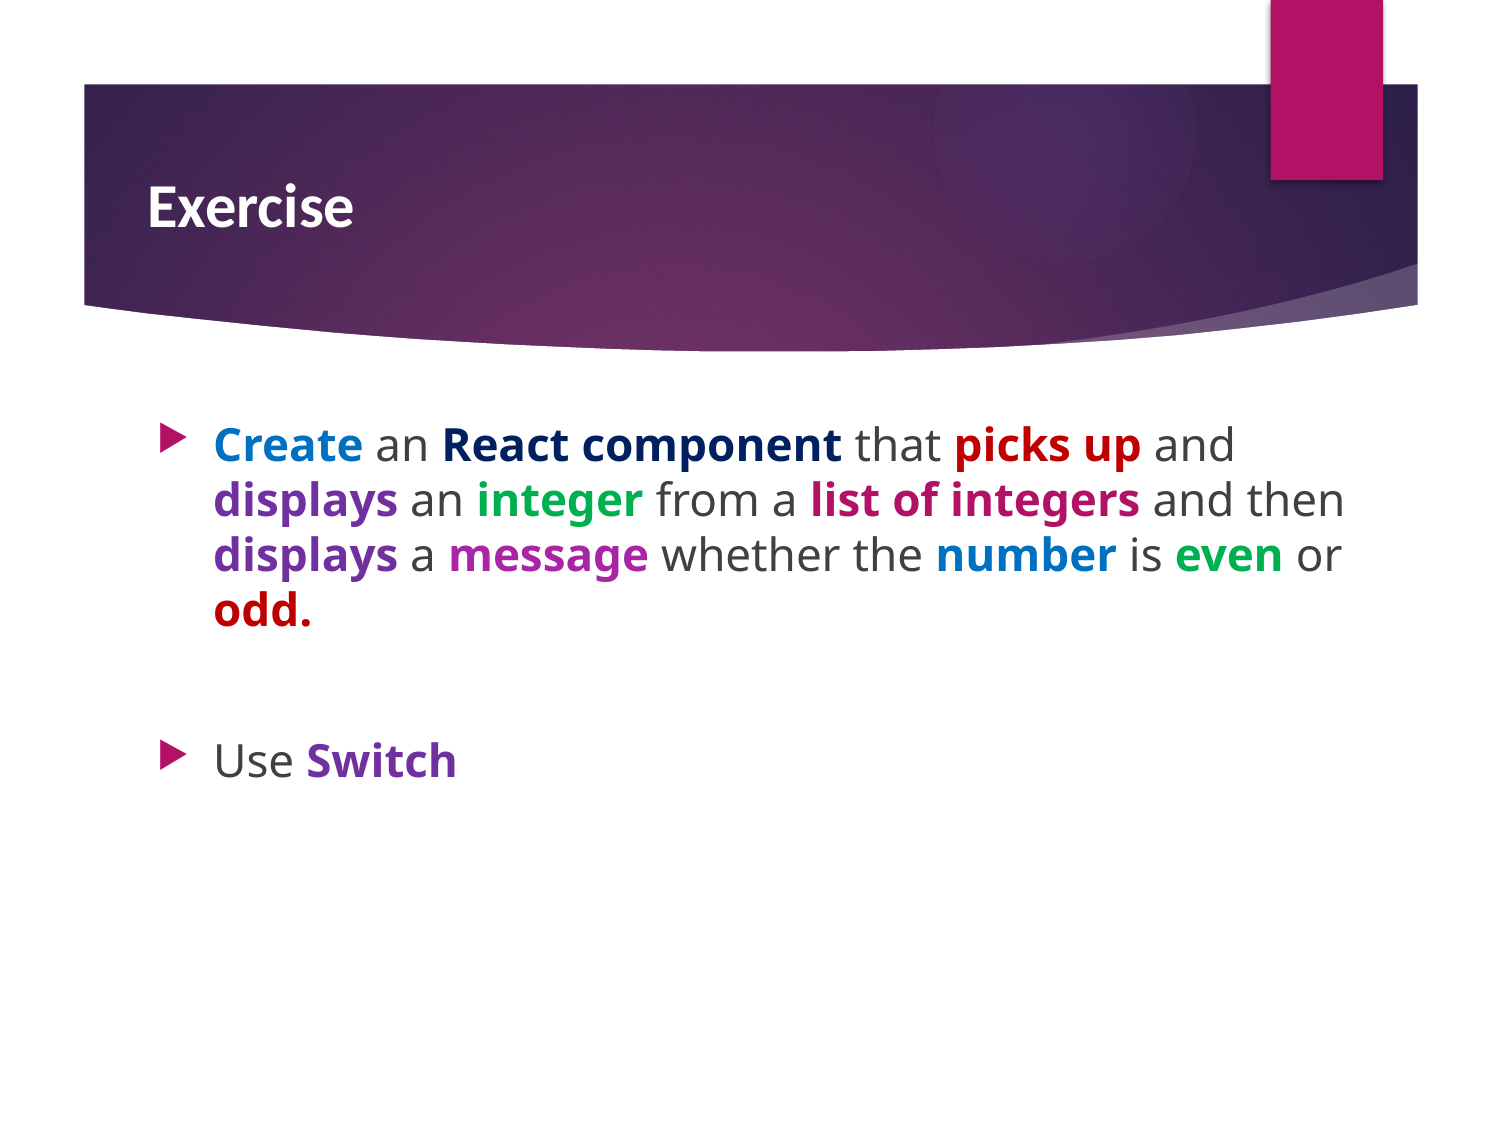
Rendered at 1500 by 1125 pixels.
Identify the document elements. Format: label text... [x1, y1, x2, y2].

list Create an React component that picks up and displays an integer from a list of integers and then displays a message whether the number is even or odd. Use Switch [141, 408, 1413, 1088]
title [46, 23, 1447, 186]
text_box Exercise [0, 75, 817, 250]
